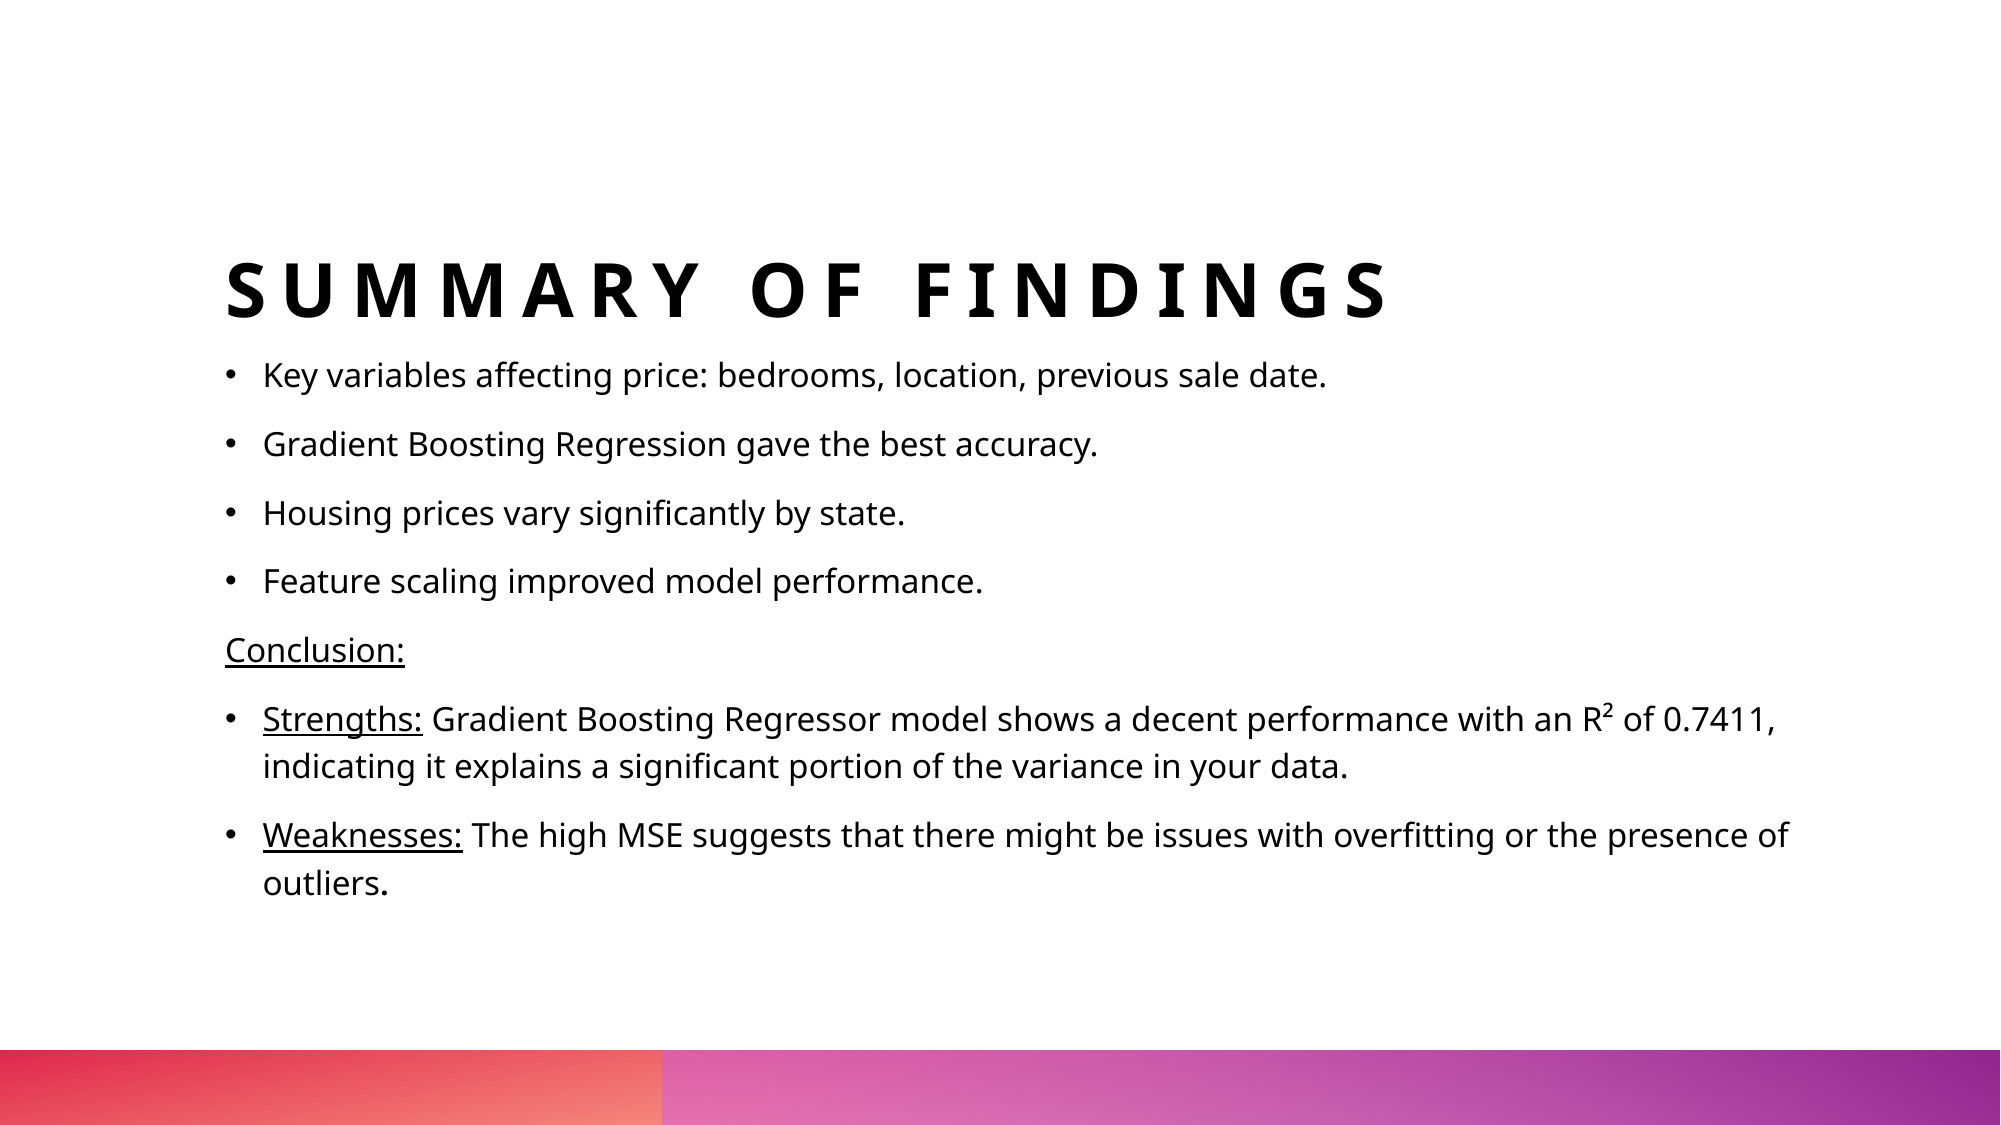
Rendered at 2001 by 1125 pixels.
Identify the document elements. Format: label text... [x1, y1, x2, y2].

list Key variables affecting price: bedrooms, location, previous sale date. Gradient Boosting Regression gave the best accuracy. Housing prices vary significantly by state. Feature scaling improved model performance. Conclusion: Strengths: Gradient Boosting Regressor model shows a decent performance with an R² of 0.7411, indicating it explains a significant portion of the variance in your data. Weaknesses: The high MSE suggests that there might be issues with overfitting or the presence of outliers. [225, 346, 1905, 996]
title Summary of Findings [225, 130, 1905, 333]
